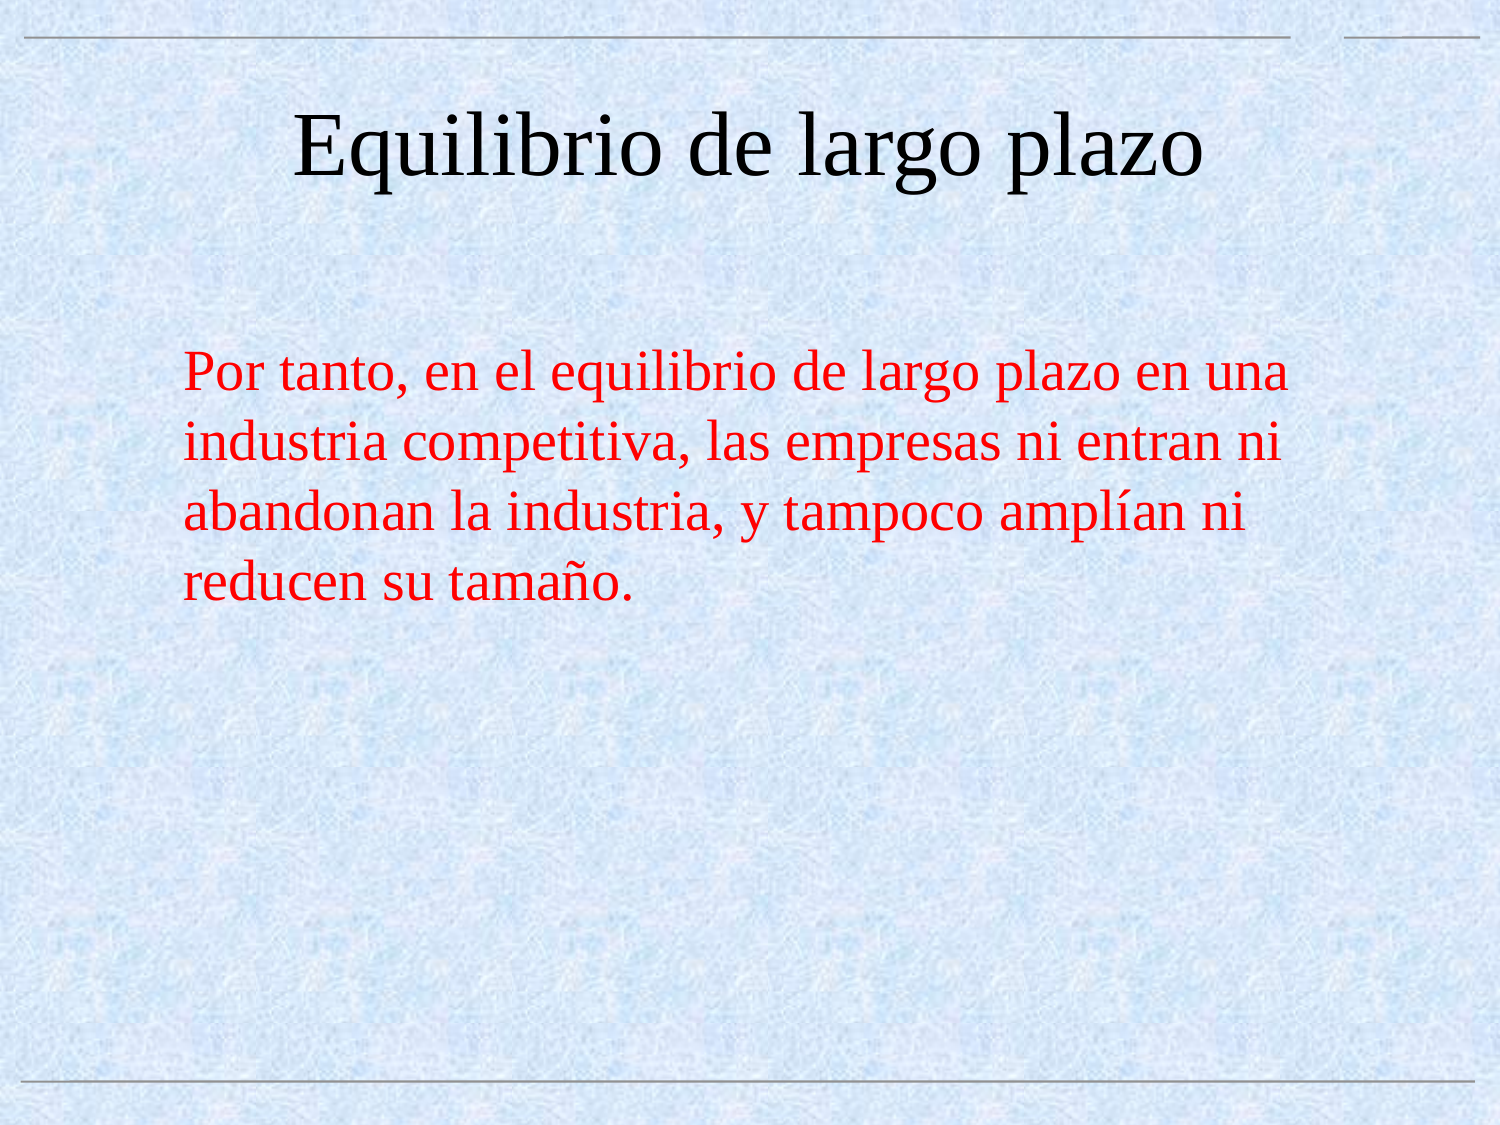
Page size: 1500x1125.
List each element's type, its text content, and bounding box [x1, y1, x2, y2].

title Equilibrio de largo plazo [111, 56, 1388, 221]
picture [0, 0, 1500, 1125]
text_box [512, 1024, 988, 1100]
list Por tanto, en el equilibrio de largo plazo en una industria competitiva, las empresas ni entran ni abandonan la industria, y tampoco amplían ni reducen su tamaño. [111, 324, 1388, 1001]
text_box [112, 1024, 425, 1100]
